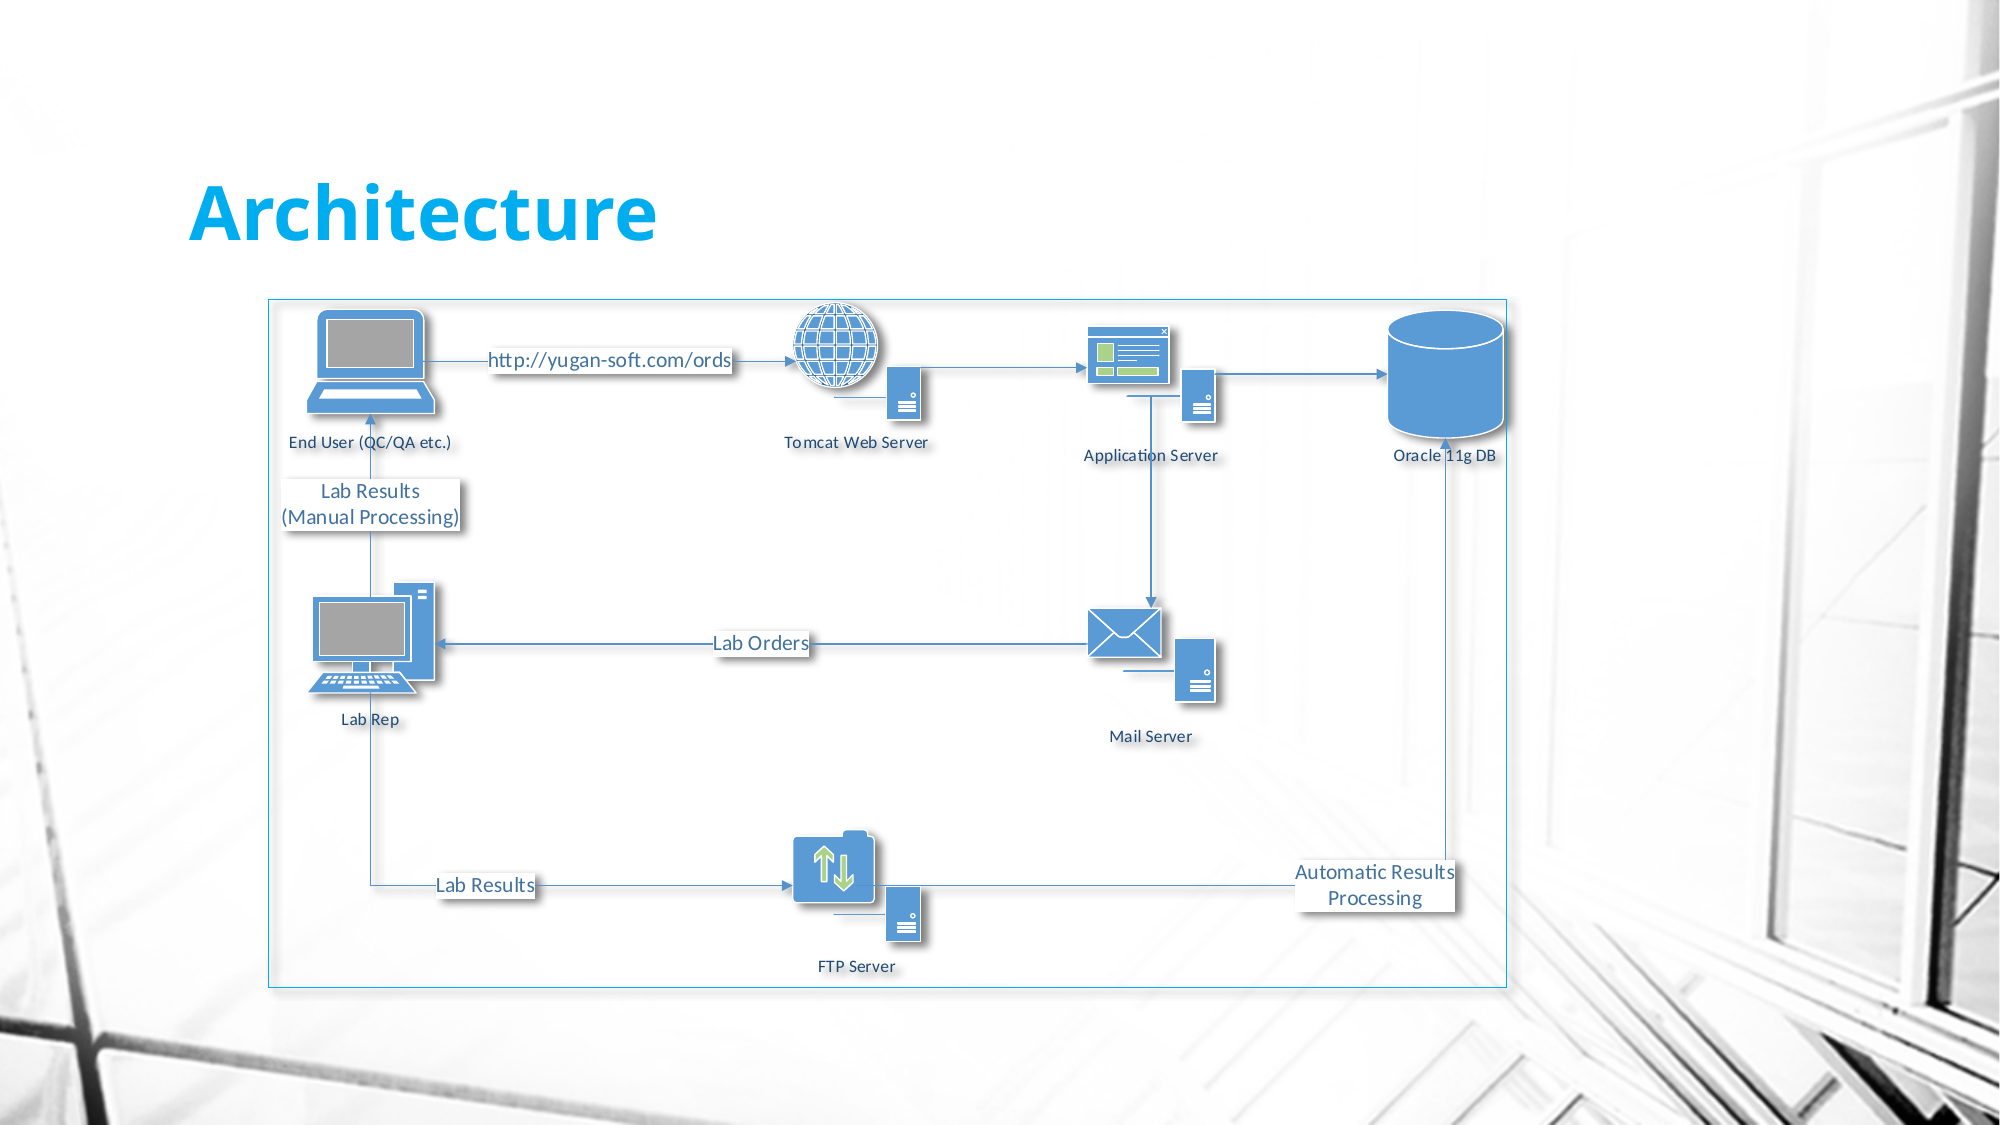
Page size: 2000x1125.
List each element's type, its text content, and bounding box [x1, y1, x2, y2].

title Architecture [174, 87, 1600, 263]
picture [0, 0, 2000, 1125]
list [268, 299, 1507, 988]
